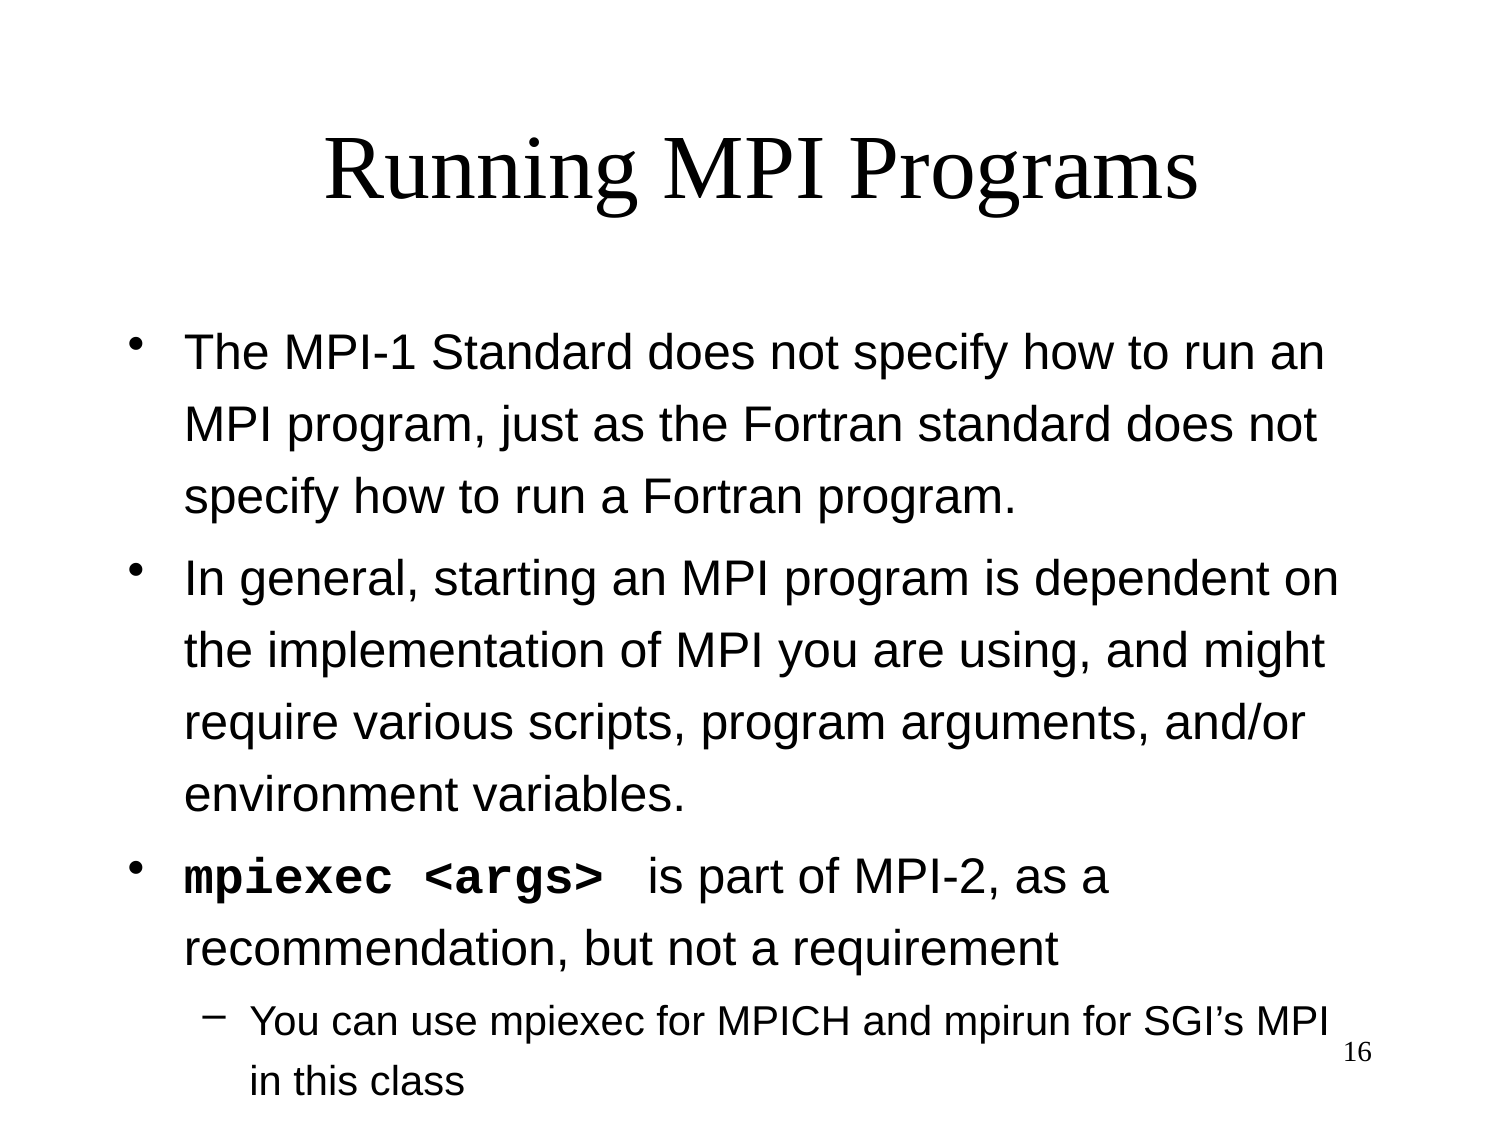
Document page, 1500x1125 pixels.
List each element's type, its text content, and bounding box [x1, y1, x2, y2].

slide_number 16 [1074, 1024, 1388, 1101]
title Running MPI Programs [124, 62, 1401, 251]
list The MPI-1 Standard does not specify how to run an MPI program, just as the Fortran standard does not specify how to run a Fortran program. In general, starting an MPI program is dependent on the implementation of MPI you are using, and might require various scripts, program arguments, and/or environment variables. mpiexec <args> is part of MPI-2, as a recommendation, but not a requirement You can use mpiexec for MPICH and mpirun for SGI’s MPI in this class [112, 299, 1388, 1001]
